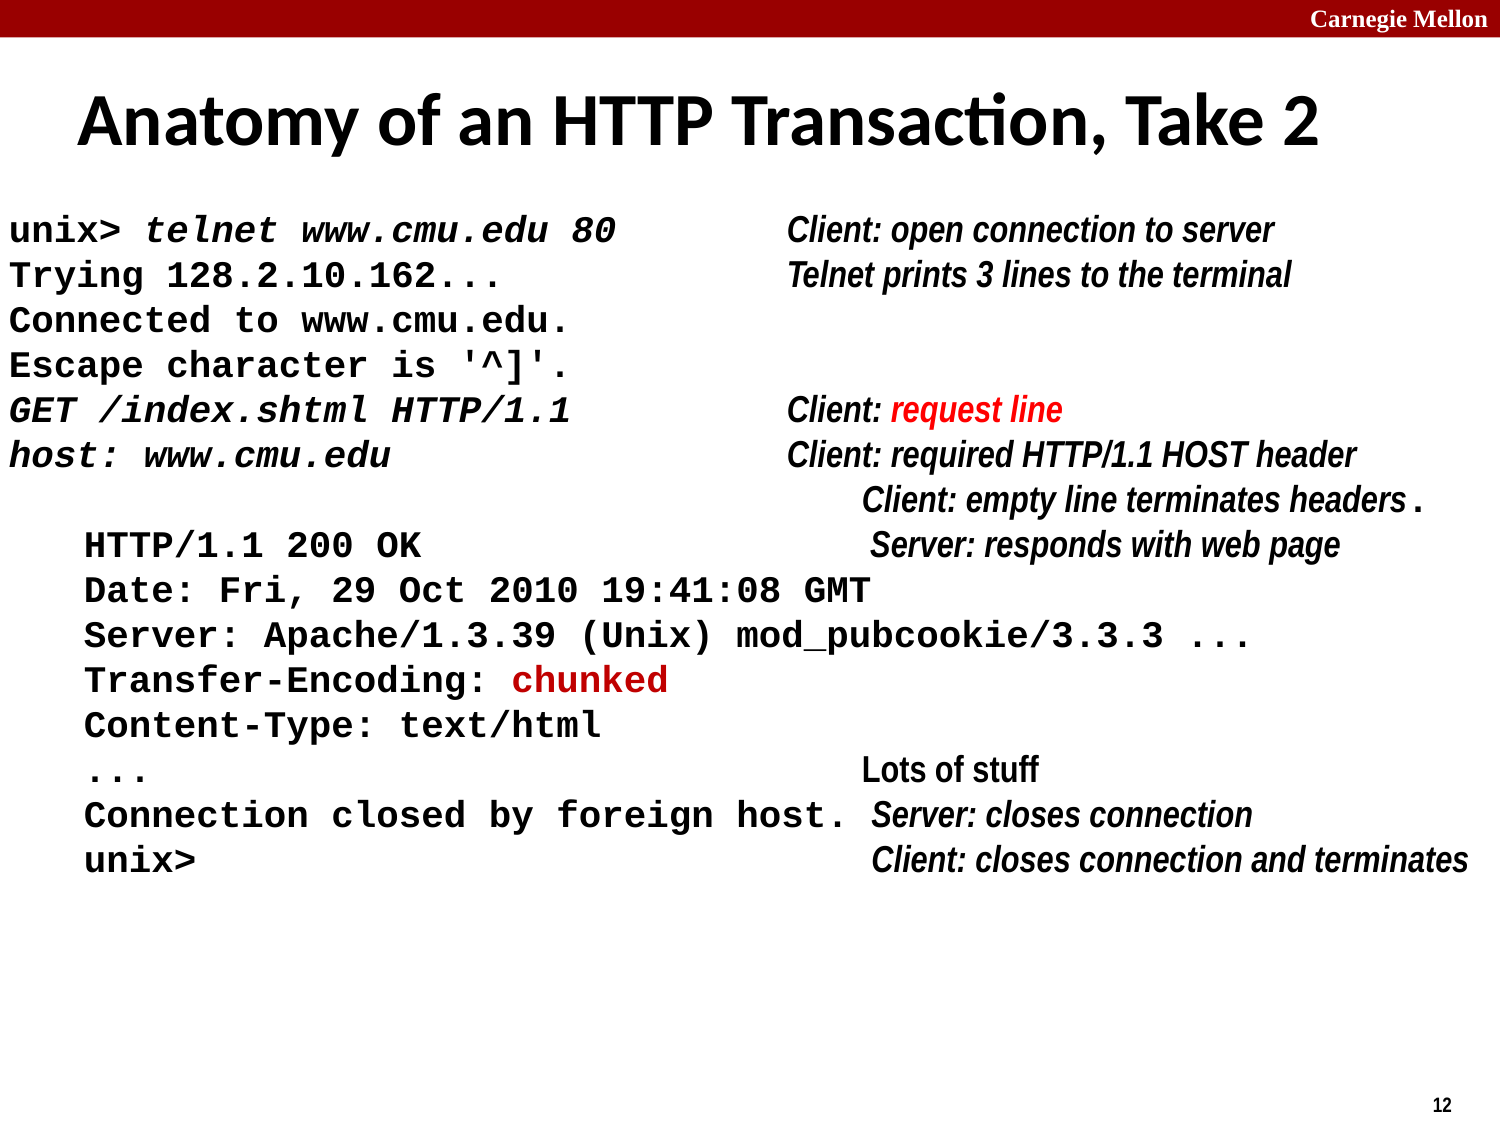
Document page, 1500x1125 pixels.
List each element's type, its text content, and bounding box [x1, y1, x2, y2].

title Anatomy of an HTTP Transaction, Take 2 [62, 68, 1454, 163]
text_box unix> telnet www.cmu.edu 80 Client: open connection to server Trying 128.2.10.162... Telnet prints 3 lines to the terminal Connected to www.cmu.edu. Escape character is '^]'. GET /index.shtml HTTP/1.1 Client: request line host: www.cmu.edu Client: required HTTP/1.1 HOST header Client: empty line terminates headers. HTTP/1.1 200 OK Server: responds with web page Date: Fri, 29 Oct 2010 19:41:08 GMT Server: Apache/1.3.39 (Unix) mod_pubcookie/3.3.3 ... Transfer-Encoding: chunked Content-Type: text/html ... Lots of stuff Connection closed by foreign host. Server: closes connection unix> Client: closes connection and terminates [0, 197, 1484, 888]
